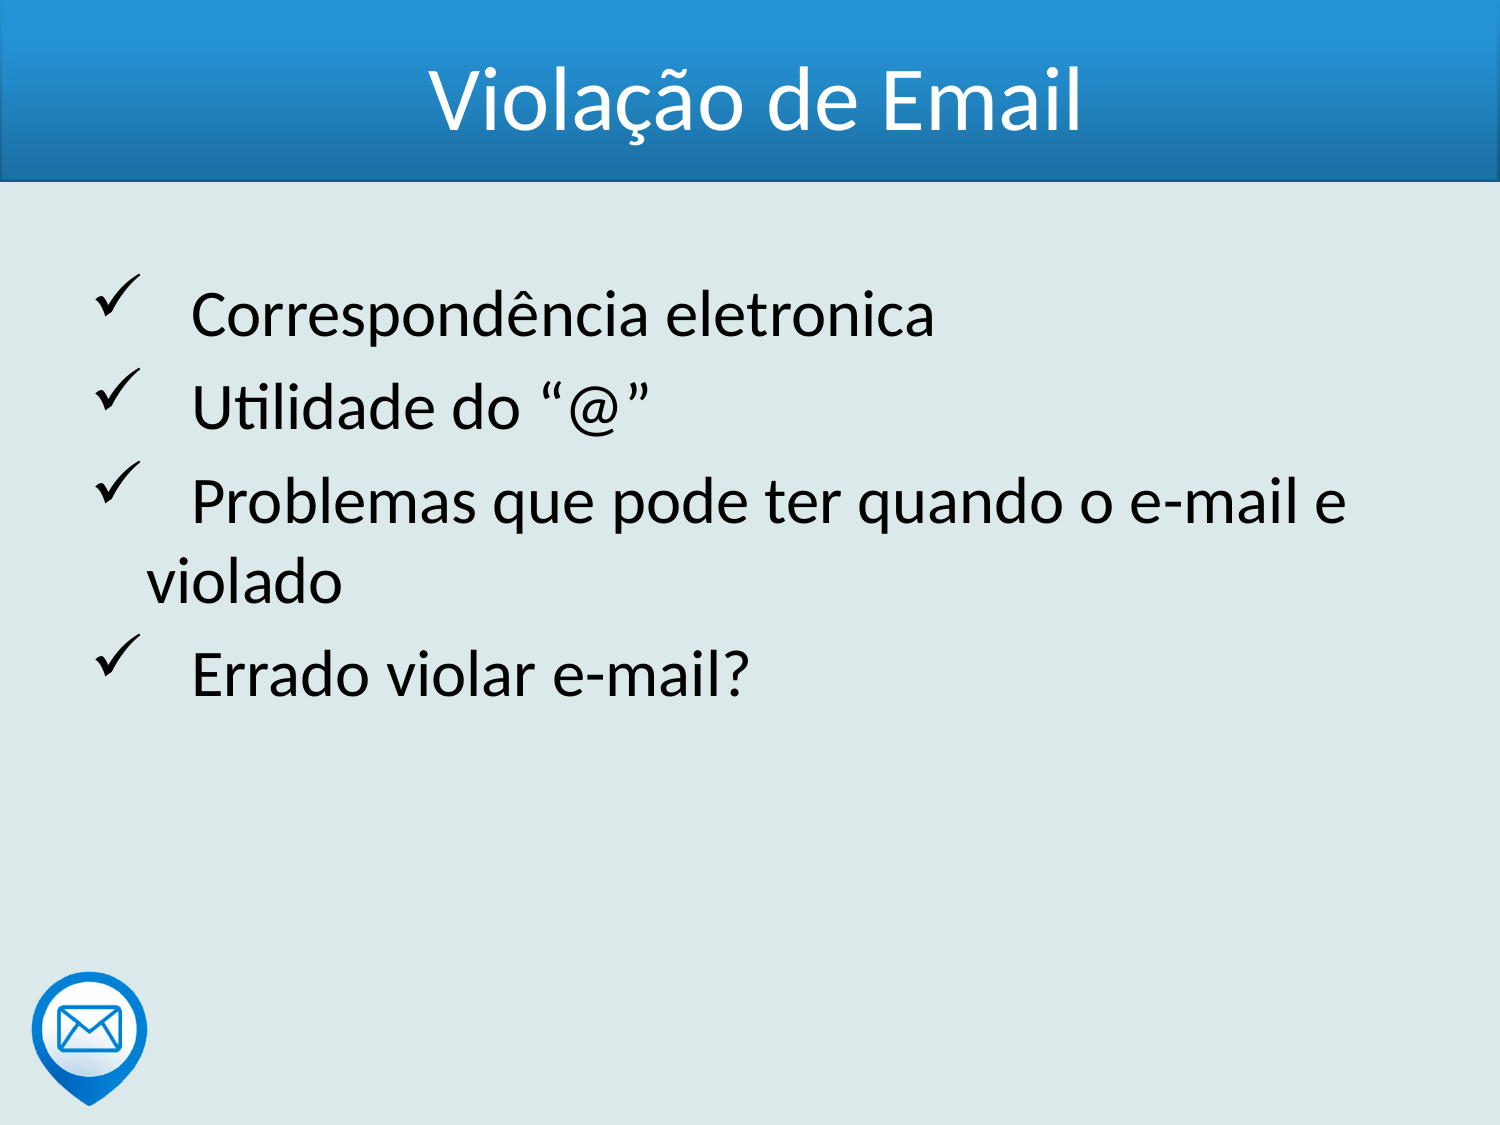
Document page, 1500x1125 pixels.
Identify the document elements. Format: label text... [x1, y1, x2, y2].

list Correspondência eletronica Utilidade do “@” Problemas que pode ter quando o e-mail e violado Errado violar e-mail? [75, 262, 1425, 1005]
picture [0, 948, 177, 1125]
picture [0, 0, 1500, 182]
